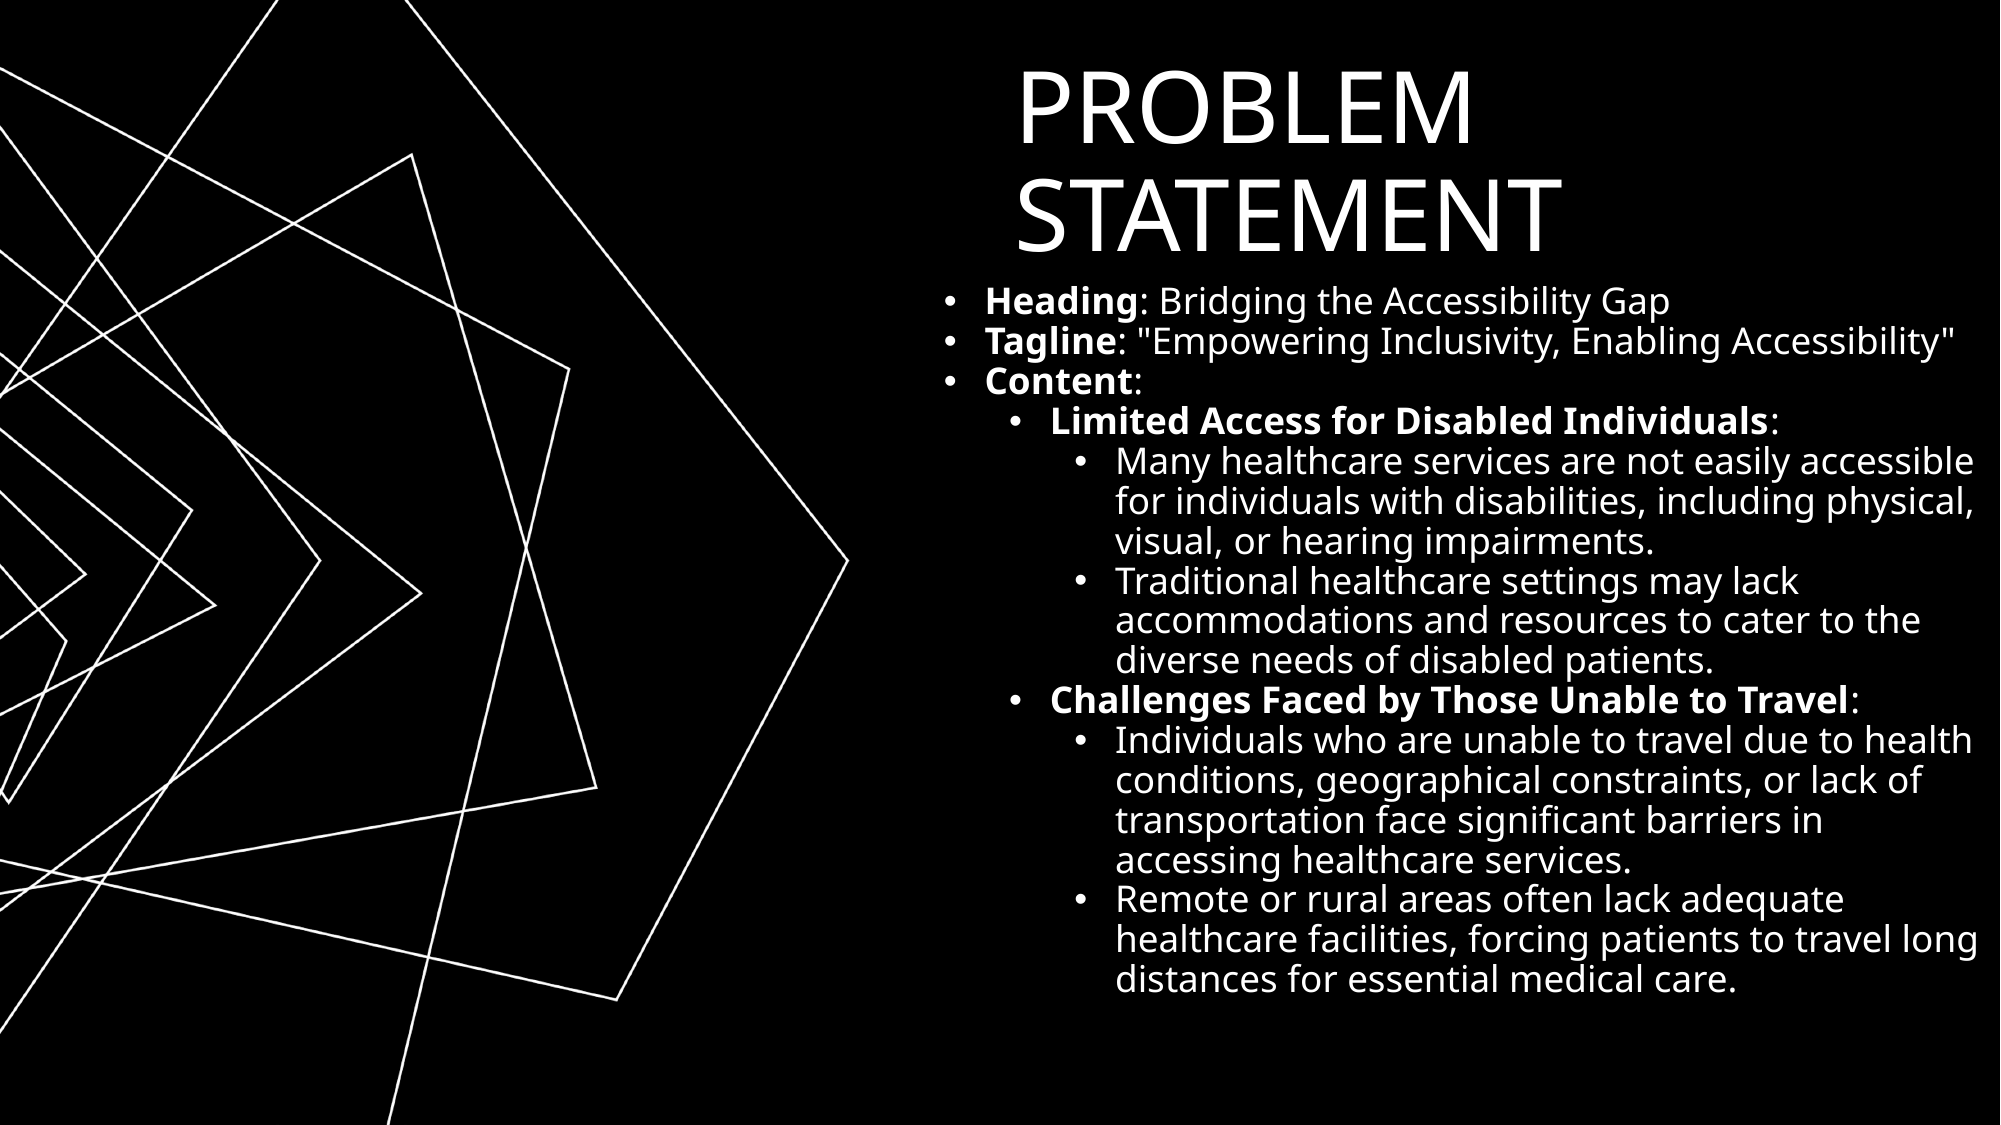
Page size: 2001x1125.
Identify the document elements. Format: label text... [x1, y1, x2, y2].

picture [0, 0, 850, 1125]
title Problem Statement [999, 0, 1885, 246]
list Heading: Bridging the Accessibility Gap Tagline: "Empowering Inclusivity, Enabling Accessibility" Content: Limited Access for Disabled Individuals: Many healthcare services are not easily accessible for individuals with disabilities, including physical, visual, or hearing impairments. Traditional healthcare settings may lack accommodations and resources to cater to the diverse needs of disabled patients. Challenges Faced by Those Unable to Travel: Individuals who are unable to travel due to health conditions, geographical constraints, or lack of transportation face significant barriers in accessing healthcare services. Remote or rural areas often lack adequate healthcare facilities, forcing patients to travel long distances for essential medical care. [822, 246, 2000, 1125]
